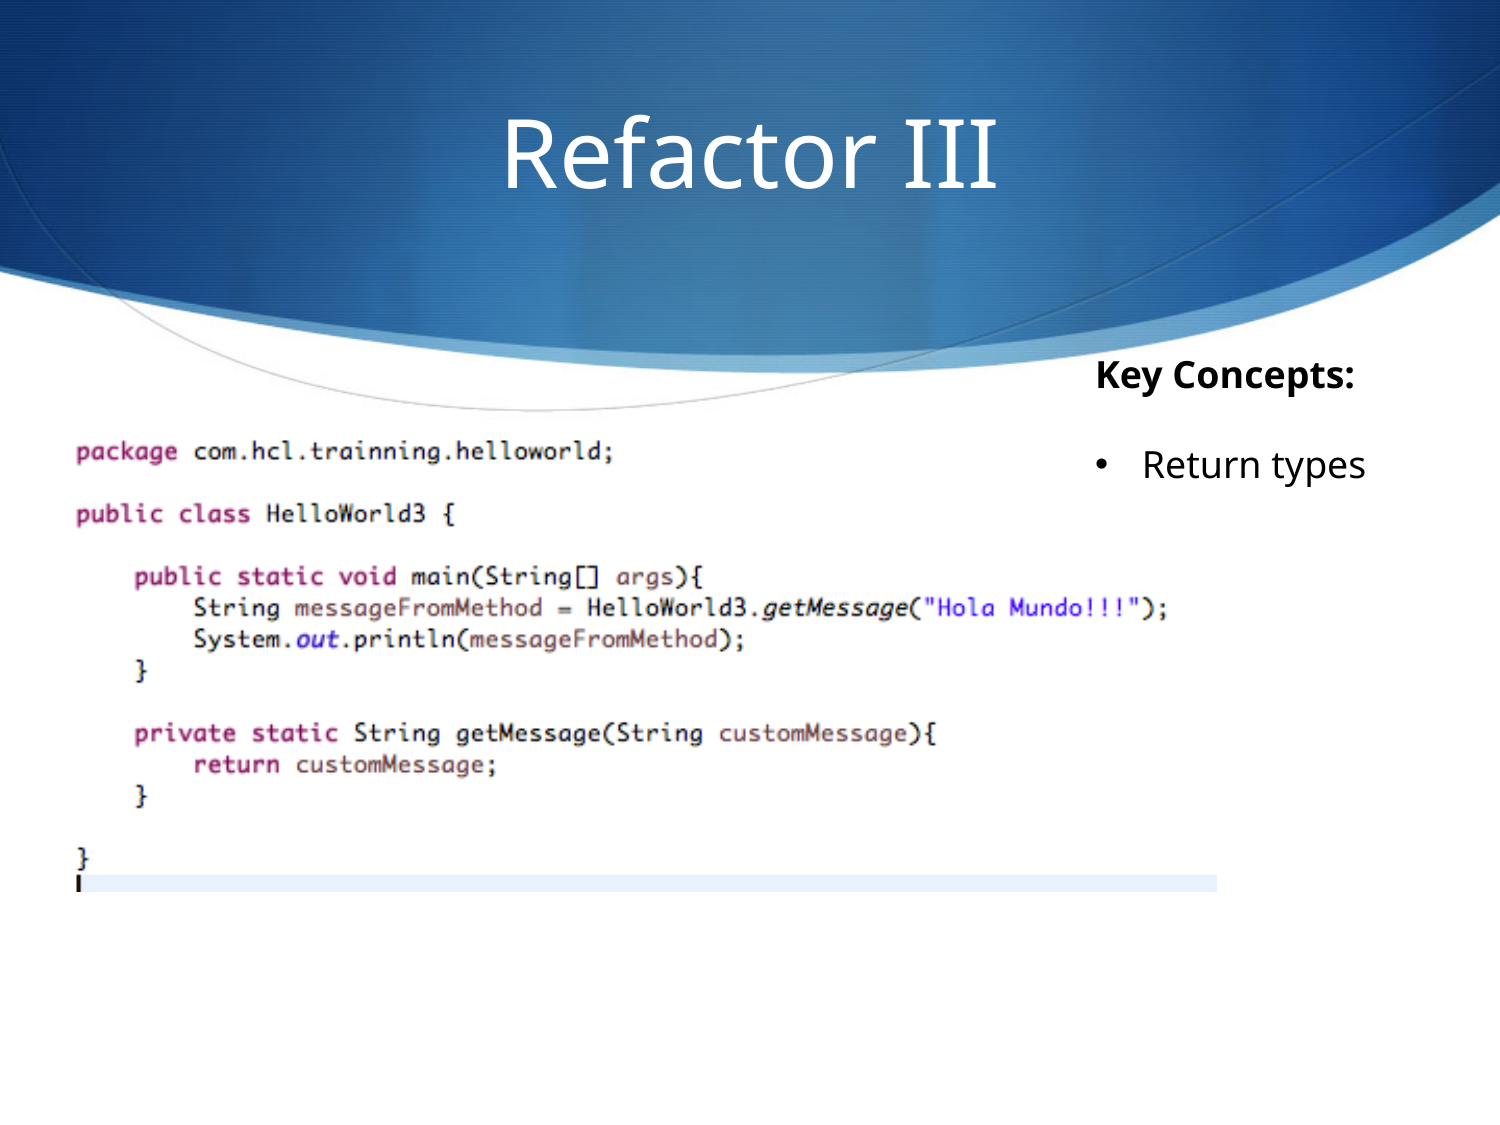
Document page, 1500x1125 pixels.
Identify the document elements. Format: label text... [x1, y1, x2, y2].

title Refactor III [75, 56, 1425, 245]
picture [0, 0, 1500, 1125]
text_box Key Concepts: Return types [1080, 343, 1500, 494]
